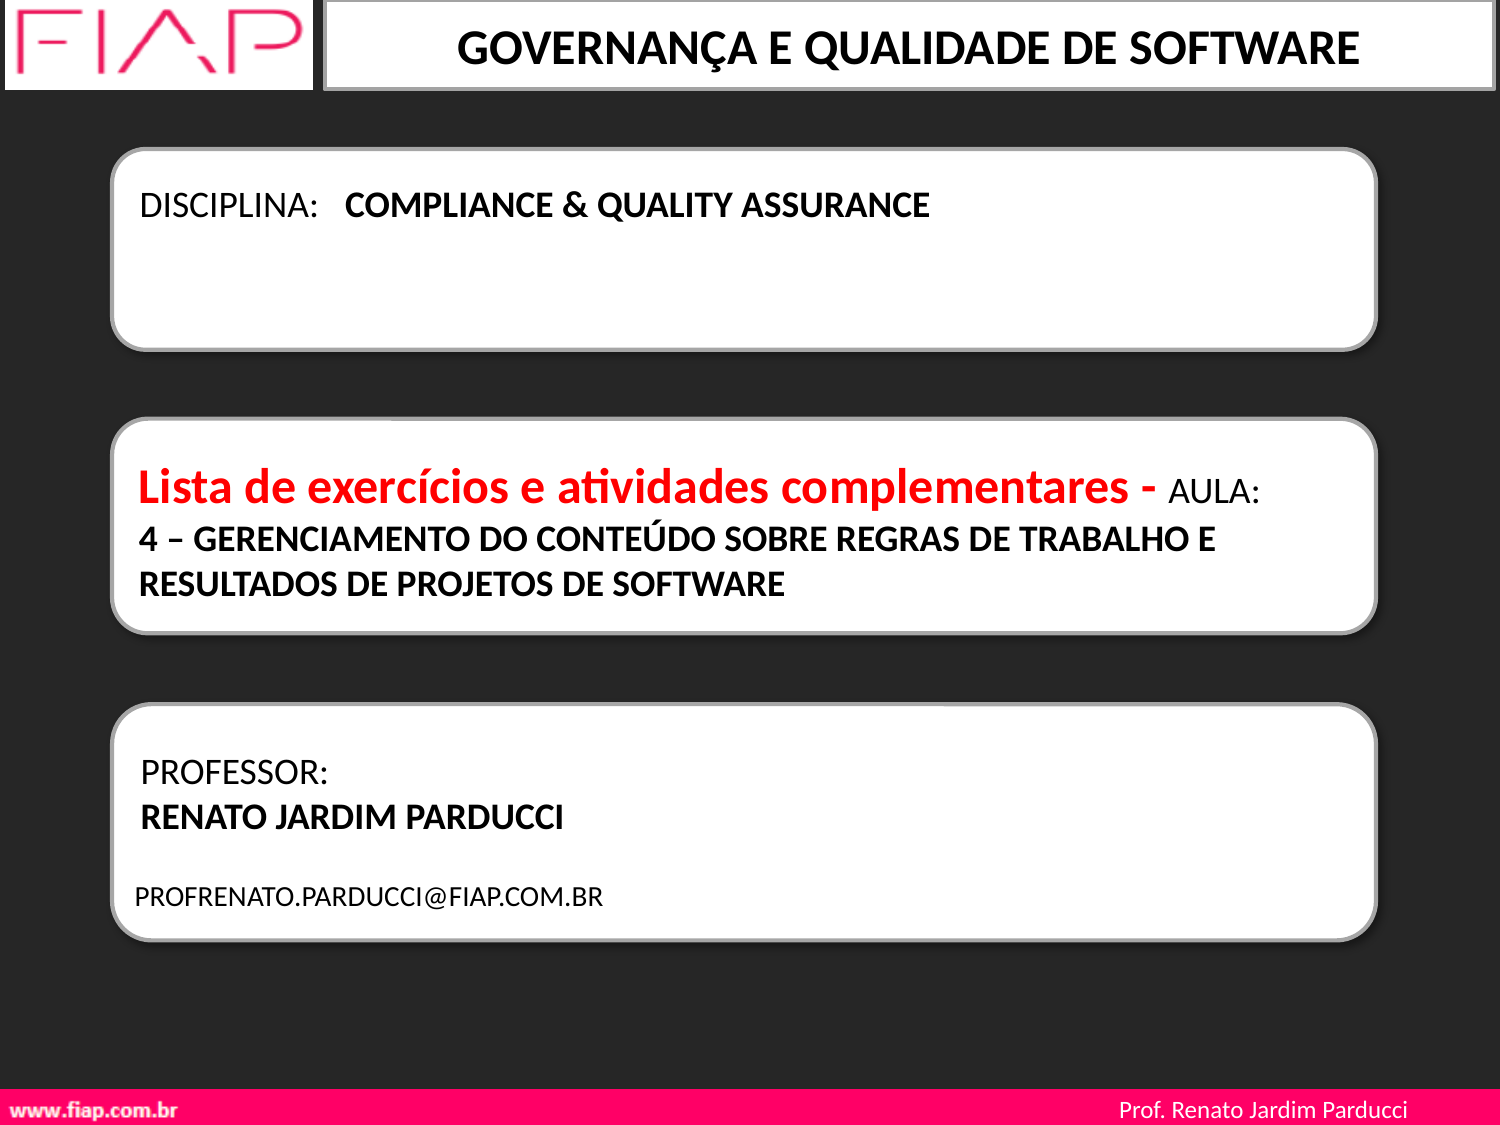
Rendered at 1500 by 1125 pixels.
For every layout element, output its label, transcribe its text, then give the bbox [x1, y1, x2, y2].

text_box PROFRENATO.PARDUCCI@FIAP.COM.BR [119, 869, 620, 920]
text_box [109, 146, 1379, 352]
text_box [109, 702, 1379, 943]
text_box PROFESSOR: RENATO JARDIM PARDUCCI [125, 739, 606, 845]
text_box [109, 416, 1379, 636]
text_box DISCIPLINA: COMPLIANCE & QUALITY ASSURANCE [124, 172, 946, 233]
text_box Lista de exercícios e atividades complementares - AULA: 4 – GERENCIAMENTO DO CONTEÚDO SOBRE REGRAS DE TRABALHO E RESULTADOS DE PROJETOS DE SOFTWARE [123, 446, 1353, 612]
